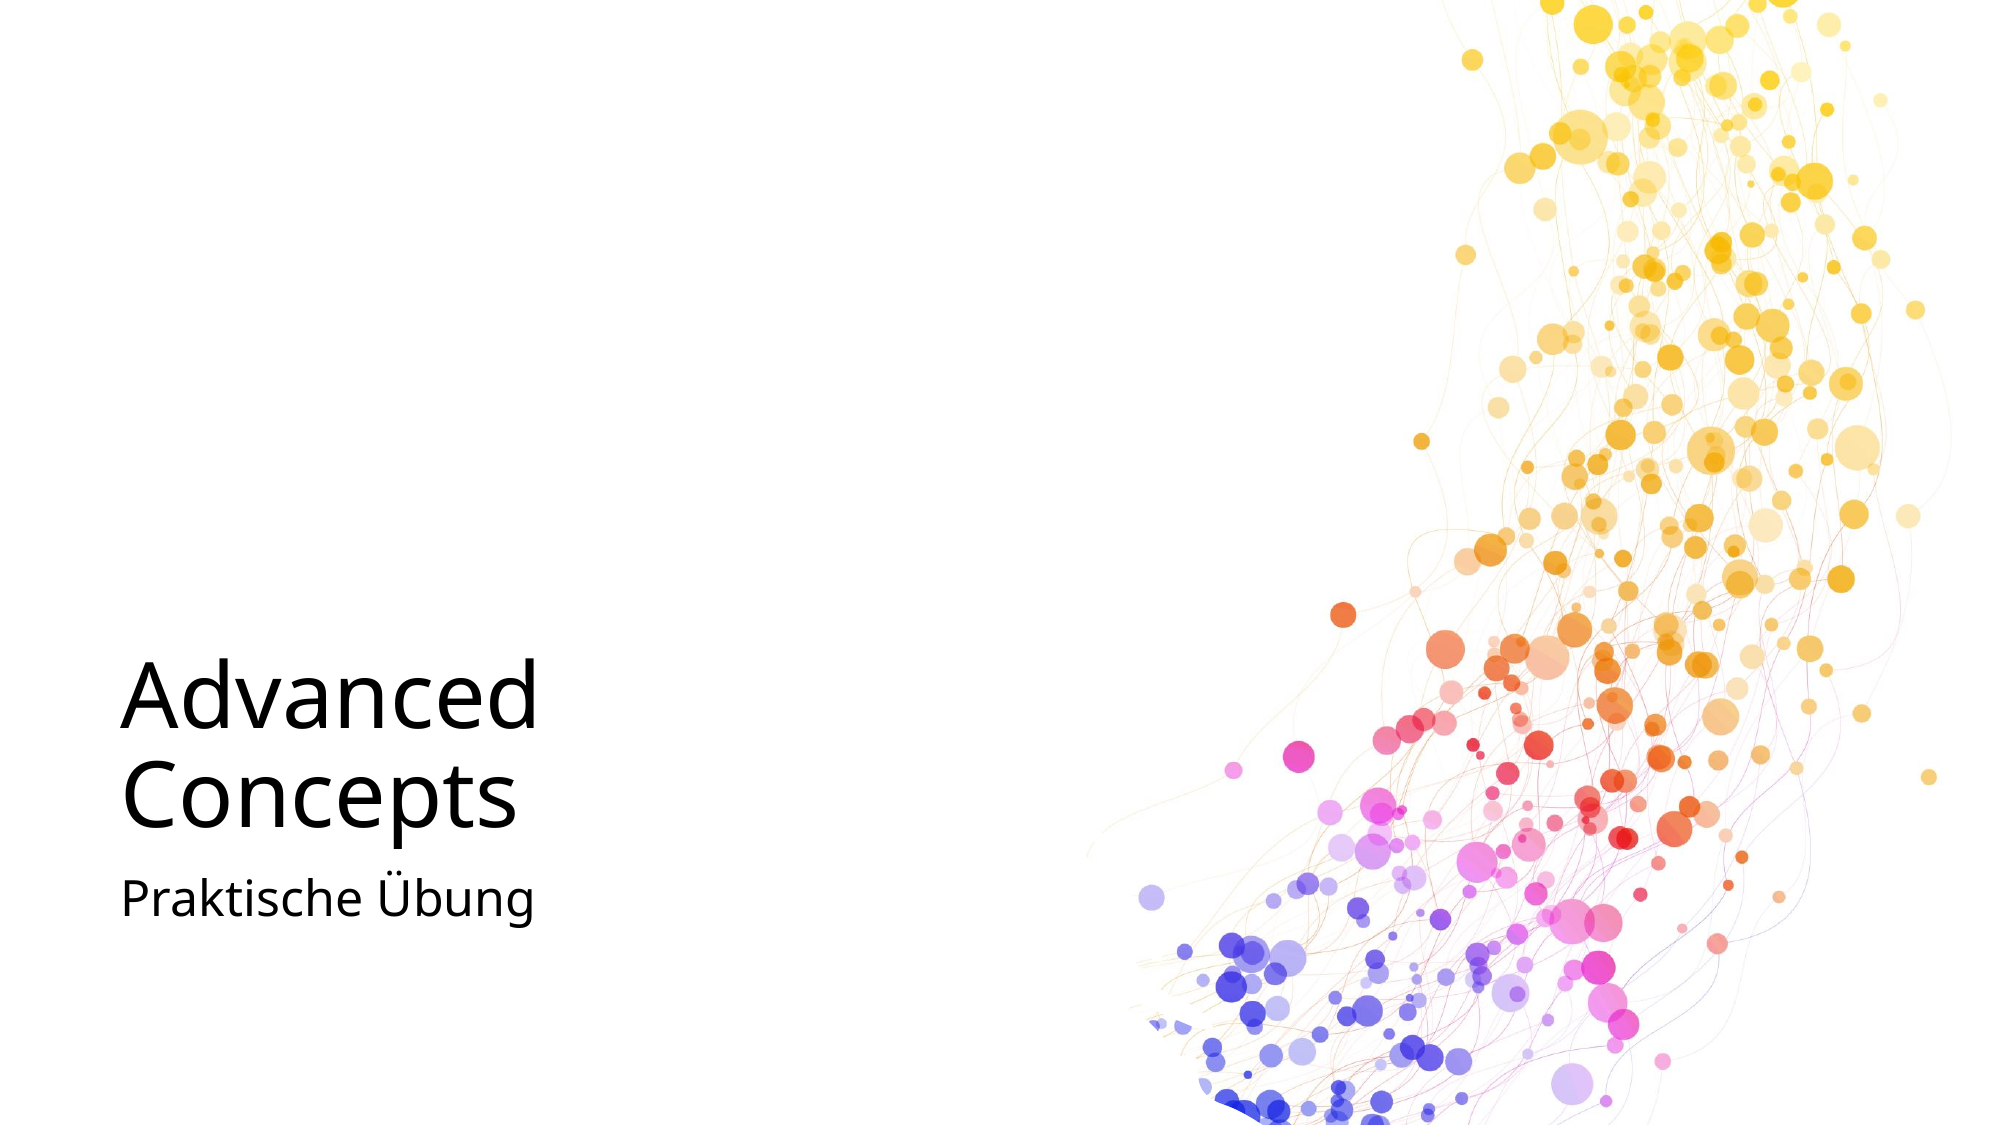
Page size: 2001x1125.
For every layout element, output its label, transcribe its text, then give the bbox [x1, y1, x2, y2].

title Advanced Concepts [105, 105, 864, 855]
picture [1021, 0, 2000, 1125]
subtitle Praktische Übung [105, 865, 864, 993]
